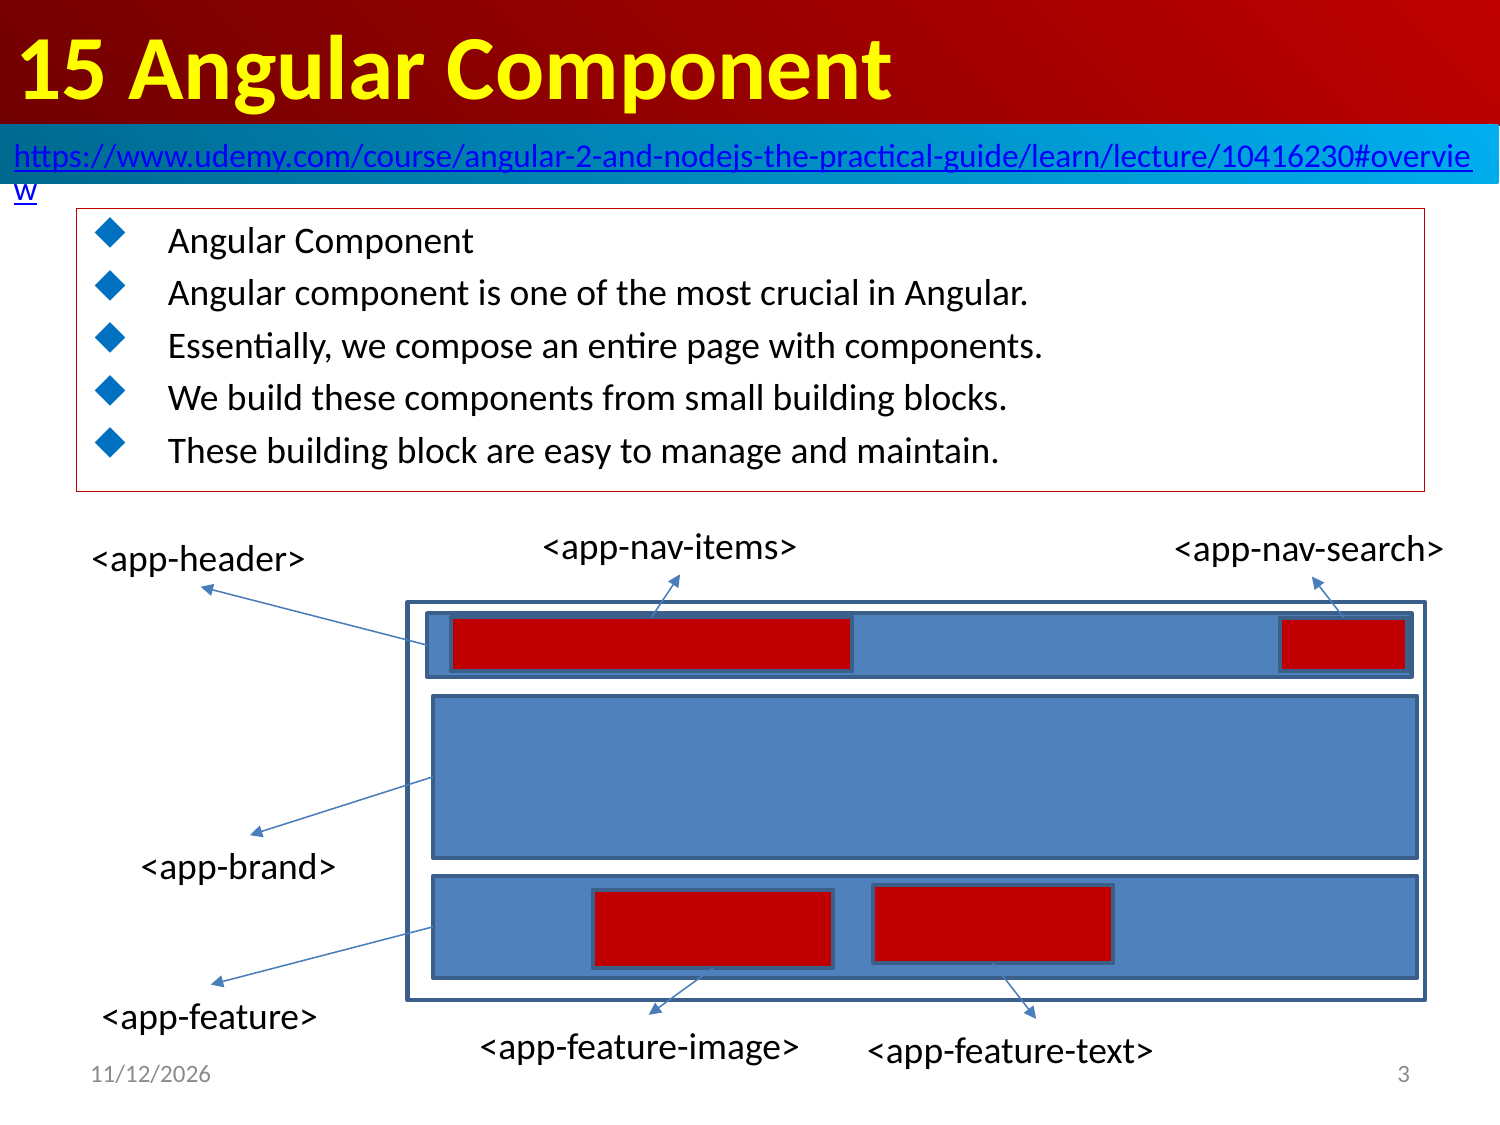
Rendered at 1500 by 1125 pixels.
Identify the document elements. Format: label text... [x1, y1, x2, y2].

text_box <app-feature> [86, 984, 335, 1045]
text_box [651, 574, 681, 618]
text_box [1278, 616, 1410, 673]
text_box <app-feature-image> [464, 1014, 833, 1075]
text_box [405, 600, 1427, 1002]
text_box https://www.udemy.com/course/angular-2-and-nodejs-the-practical-guide/learn/lecture/10416230#overview [0, 124, 1499, 184]
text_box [210, 926, 434, 985]
text_box <app-brand> [125, 835, 374, 895]
text_box [431, 874, 1419, 980]
text_box [591, 888, 835, 970]
text_box [449, 615, 854, 673]
text_box <app-feature-text> [852, 1018, 1221, 1079]
title 15 Angular Component [0, 0, 1500, 126]
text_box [648, 968, 714, 1015]
slide_number 3 [1074, 1042, 1425, 1103]
text_box <app-header> [76, 527, 325, 587]
text_box <app-nav-search> [1159, 516, 1465, 577]
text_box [249, 776, 433, 836]
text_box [200, 587, 428, 646]
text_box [1311, 577, 1344, 618]
subtitle Angular Component Angular component is one of the most crucial in Angular. Essentially, we compose an entire page with components. We build these components from small building blocks. These building block are easy to manage and maintain. [76, 208, 1425, 492]
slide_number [75, 1042, 425, 1103]
text_box [425, 611, 1414, 679]
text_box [992, 962, 1037, 1020]
text_box [871, 883, 1115, 965]
text_box [431, 694, 1419, 860]
text_box <app-nav-items> [527, 514, 833, 575]
